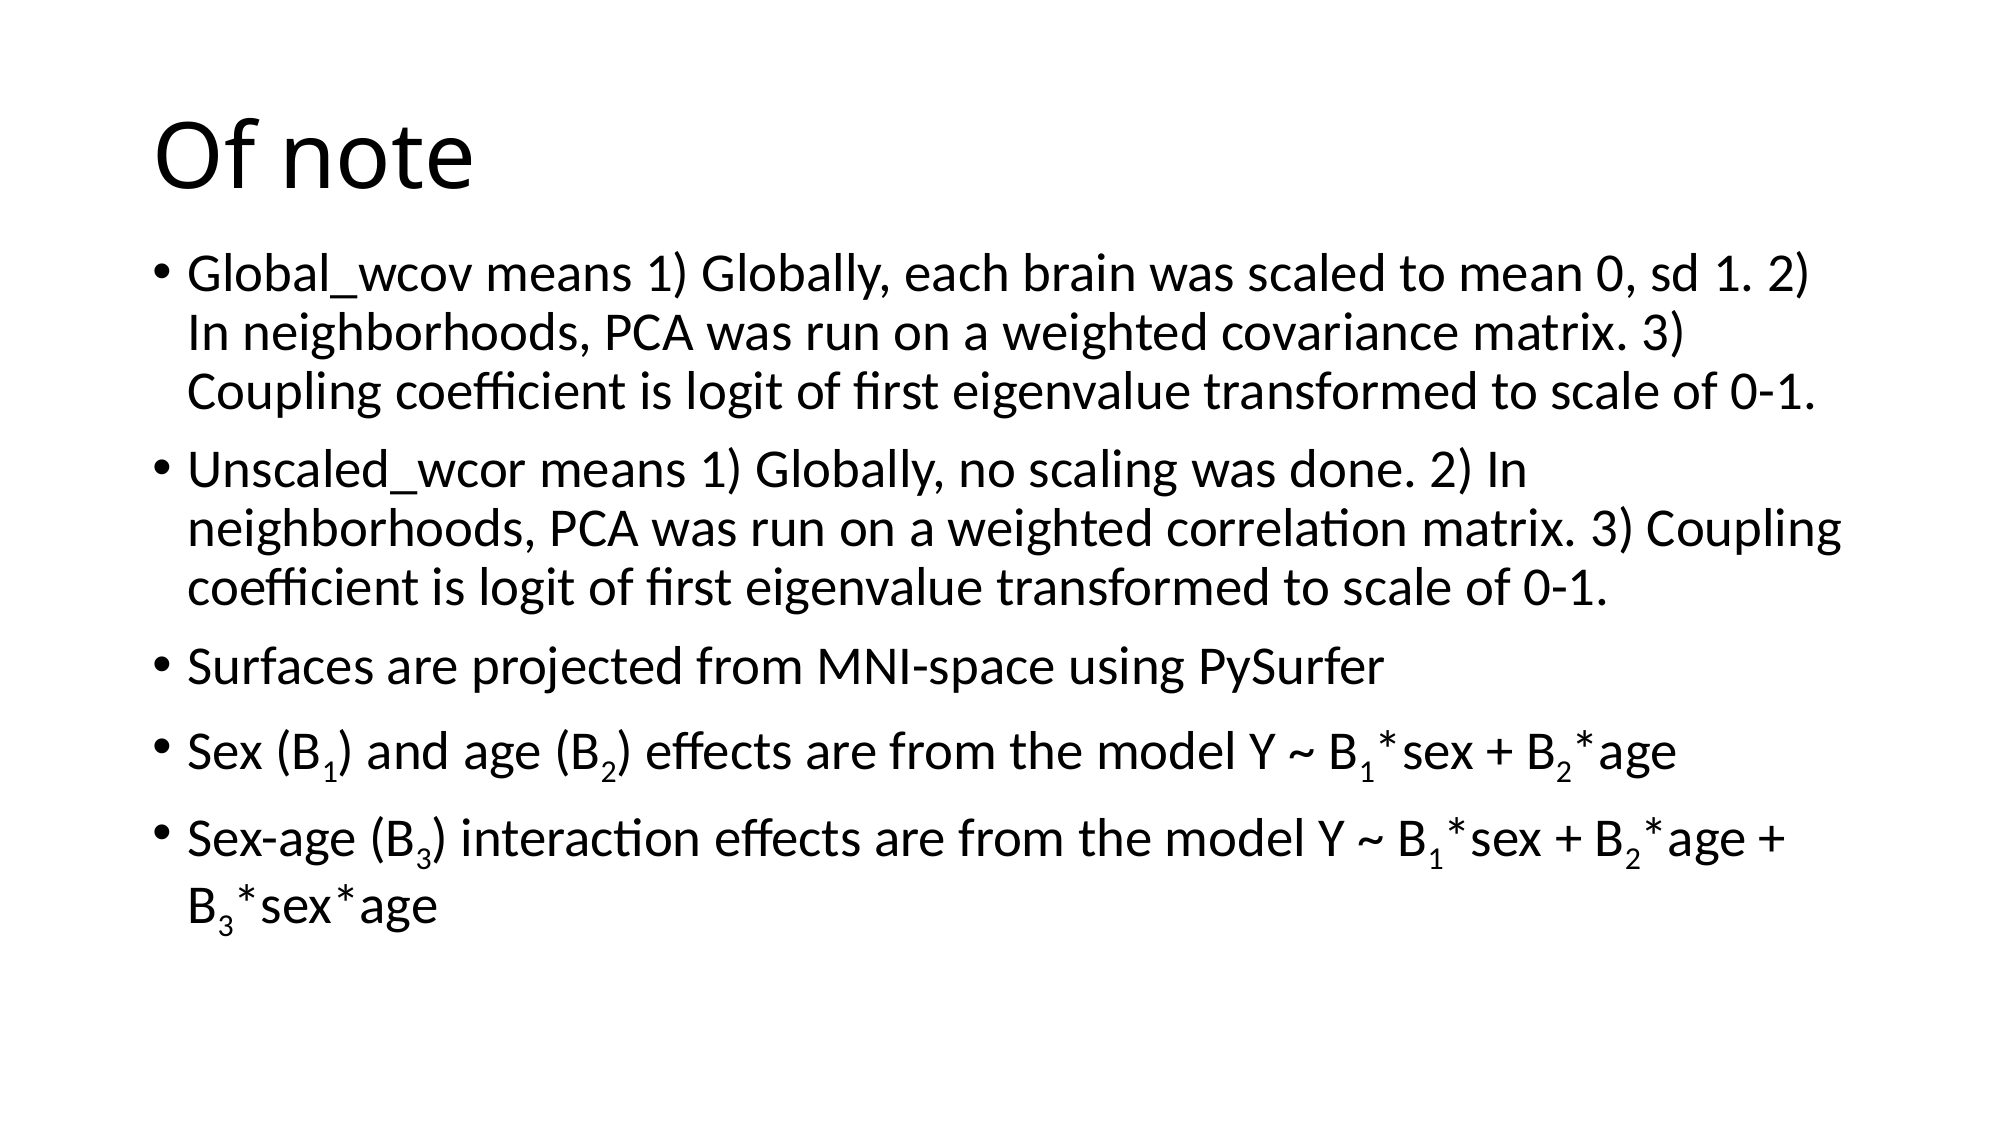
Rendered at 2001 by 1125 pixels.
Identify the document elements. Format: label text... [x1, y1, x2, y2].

list Global_wcov means 1) Globally, each brain was scaled to mean 0, sd 1. 2) In neighborhoods, PCA was run on a weighted covariance matrix. 3) Coupling coefficient is logit of first eigenvalue transformed to scale of 0-1. Unscaled_wcor means 1) Globally, no scaling was done. 2) In neighborhoods, PCA was run on a weighted correlation matrix. 3) Coupling coefficient is logit of first eigenvalue transformed to scale of 0-1. Surfaces are projected from MNI-space using PySurfer Sex (B1) and age (B2) effects are from the model Y ~ B1*sex + B2*age Sex-age (B3) interaction effects are from the model Y ~ B1*sex + B2*age + B3*sex*age [137, 236, 1863, 1015]
title Of note [137, 50, 1863, 236]
